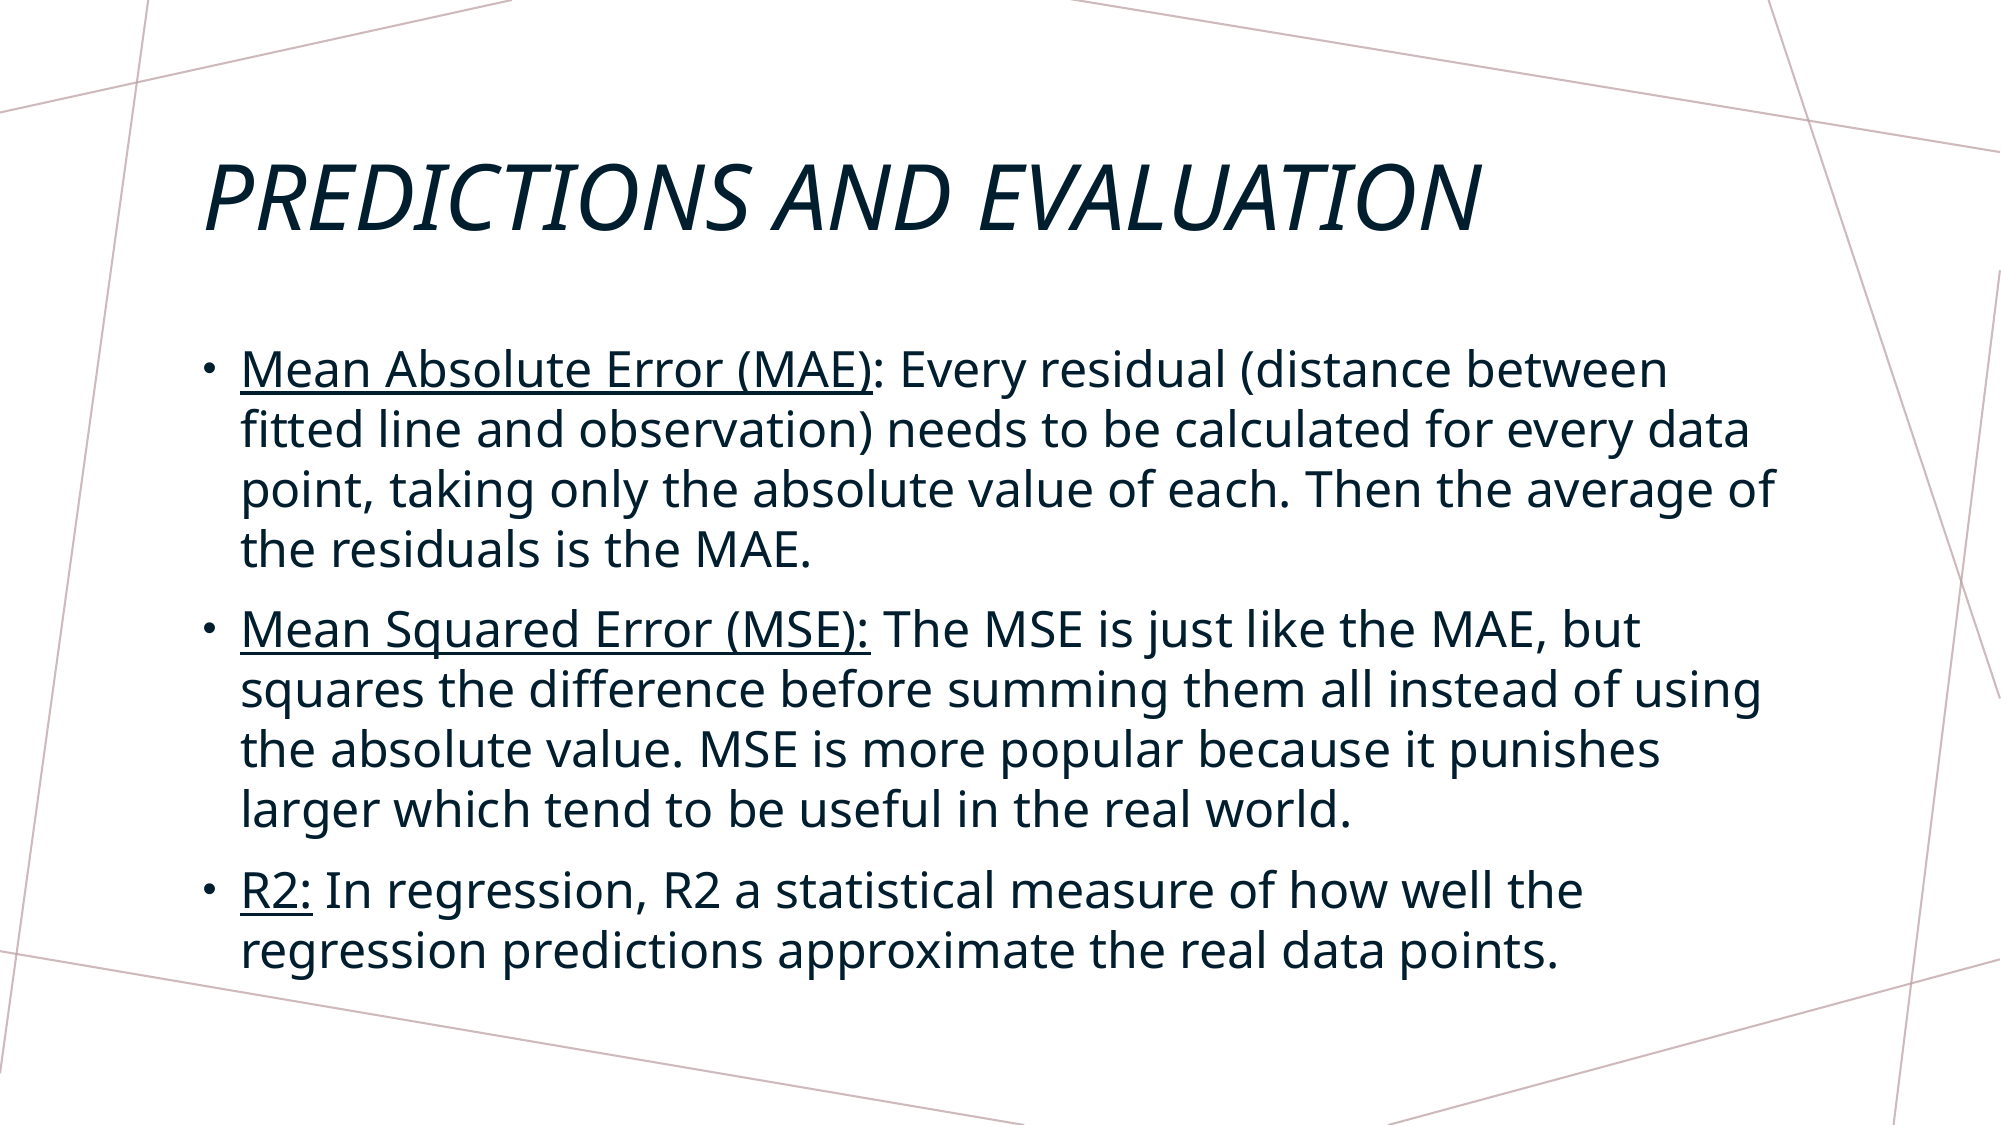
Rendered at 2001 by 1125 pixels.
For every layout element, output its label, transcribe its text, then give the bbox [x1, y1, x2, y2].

list Mean Absolute Error (MAE): Every residual (distance between fitted line and observation) needs to be calculated for every data point, taking only the absolute value of each. Then the average of the residuals is the MAE. Mean Squared Error (MSE): The MSE is just like the MAE, but squares the difference before summing them all instead of using the absolute value. MSE is more popular because it punishes larger which tend to be useful in the real world. R2: In regression, R2 a statistical measure of how well the regression predictions approximate the real data points. [187, 329, 1813, 990]
title Predictions and evaluation [187, 87, 1813, 315]
